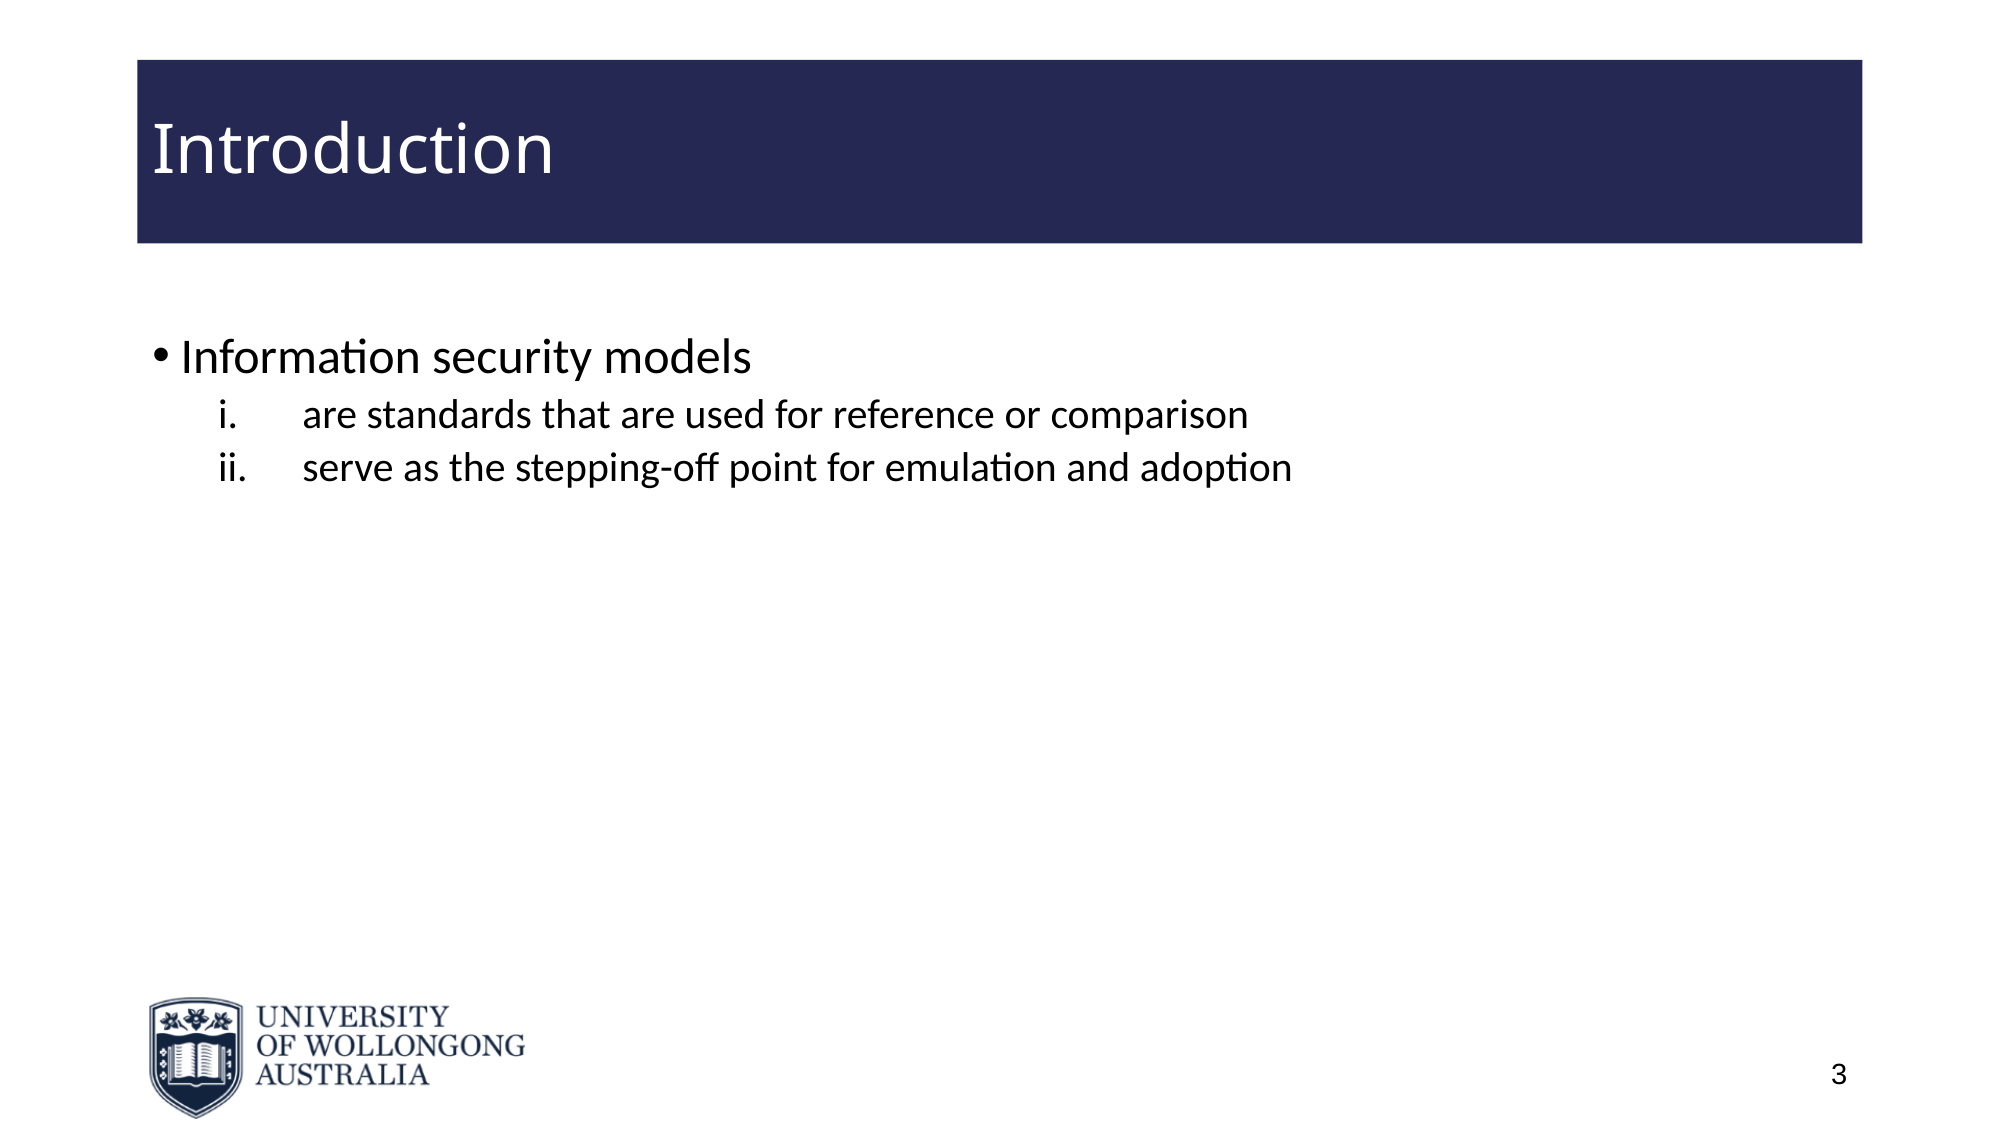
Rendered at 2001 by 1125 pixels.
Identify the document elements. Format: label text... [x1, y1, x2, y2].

title Introduction [137, 59, 1863, 244]
list Information security models are standards that are used for reference or comparison serve as the stepping-off point for emulation and adoption [137, 323, 1863, 657]
picture [137, 987, 548, 1125]
slide_number 3 [1412, 1042, 1863, 1103]
